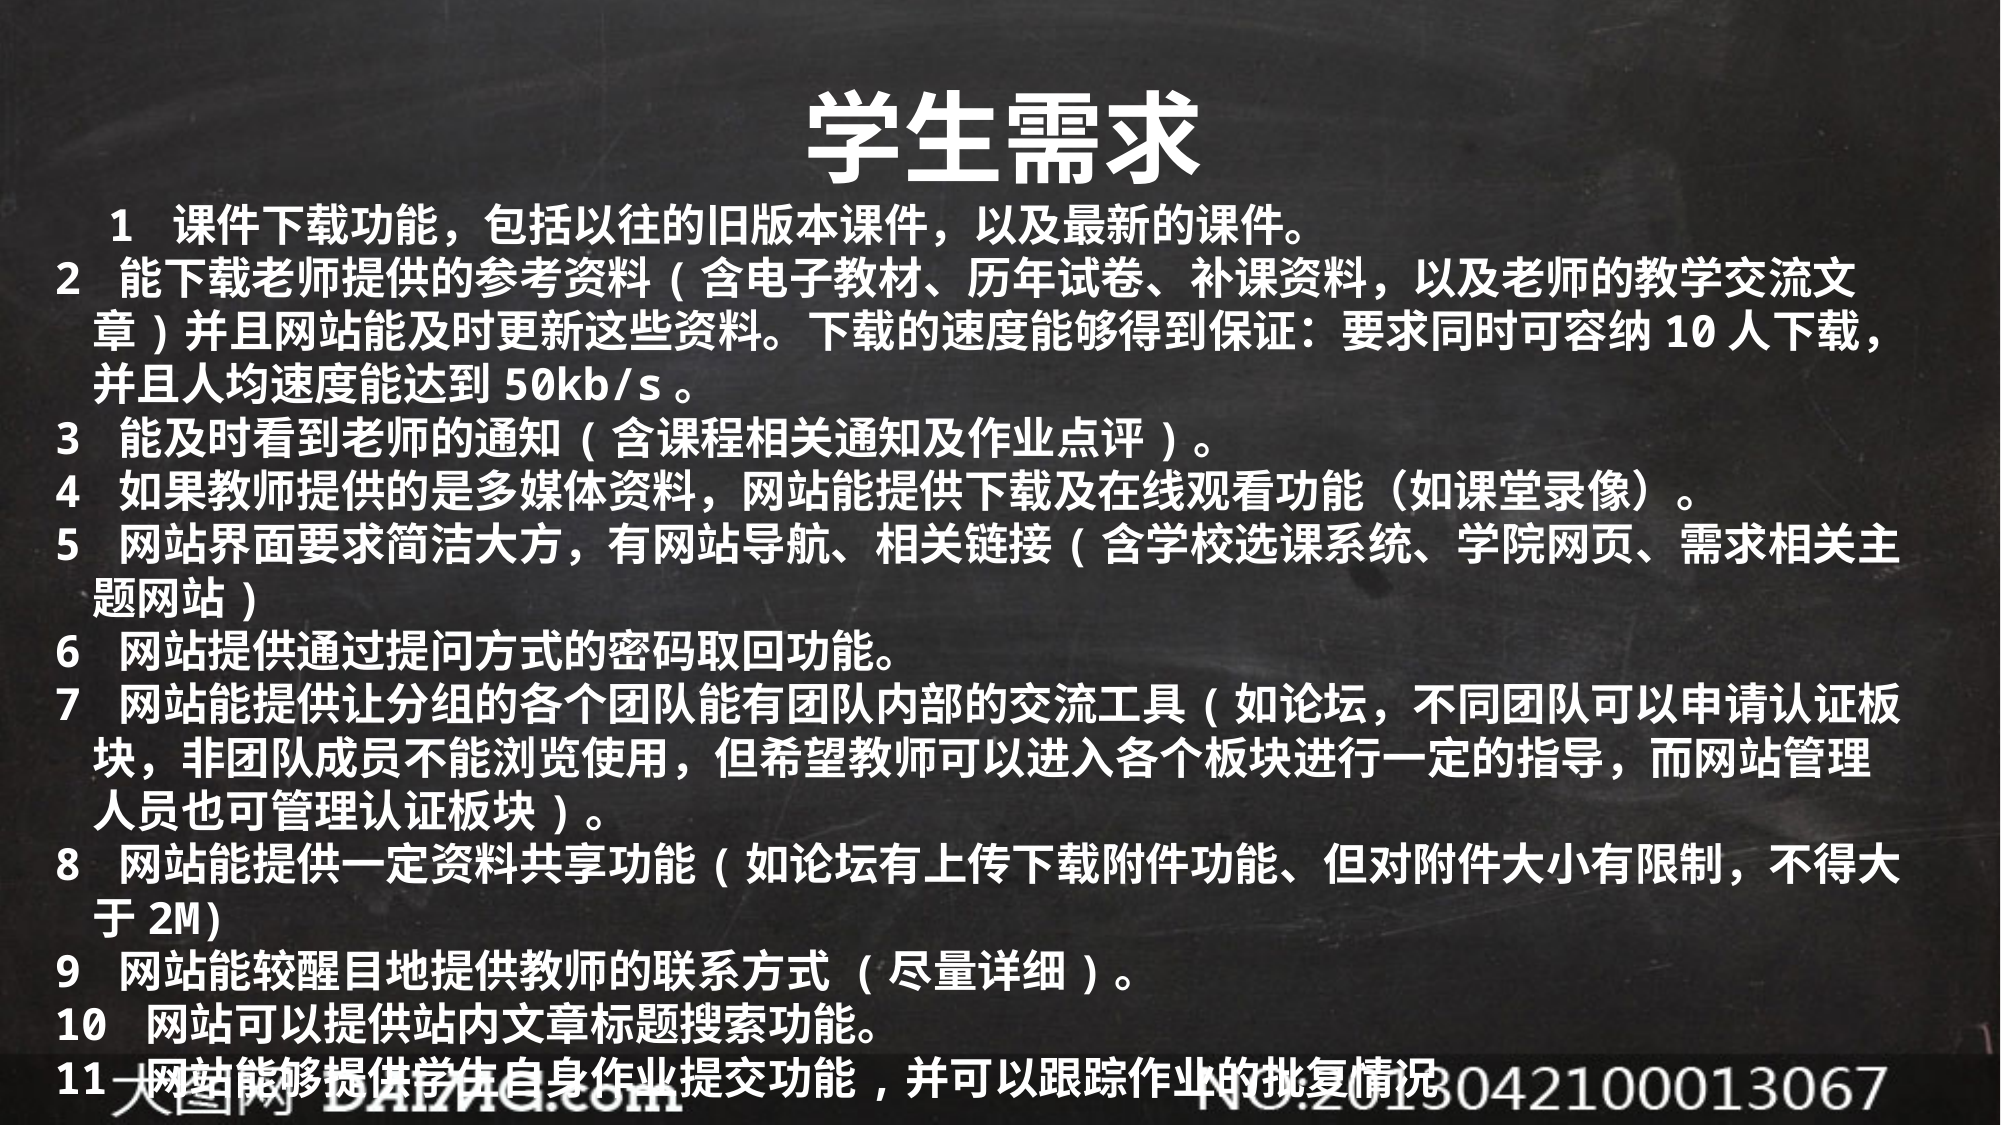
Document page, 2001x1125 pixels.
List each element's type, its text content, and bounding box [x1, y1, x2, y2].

picture [0, 0, 2001, 1125]
text_box 学生需求 [788, 68, 1328, 189]
text_box 1 课件下载功能，包括以往的旧版本课件，以及最新的课件。 2 能下载老师提供的参考资料(含电子教材、历年试卷、补课资料，以及老师的教学交流文章)并且网站能及时更新这些资料。下载的速度能够得到保证：要求同时可容纳10人下载，并且人均速度能达到50kb/s。 3 能及时看到老师的通知(含课程相关通知及作业点评)。 4 如果教师提供的是多媒体资料，网站能提供下载及在线观看功能（如课堂录像）。 5 网站界面要求简洁大方，有网站导航、相关链接(含学校选课系统、学院网页、需求相关主题网站) 6 网站提供通过提问方式的密码取回功能。 7 网站能提供让分组的各个团队能有团队内部的交流工具(如论坛，不同团队可以申请认证板块，非团队成员不能浏览使用，但希望教师可以进入各个板块进行一定的指导，而网站管理人员也可管理认证板块)。 8 网站能提供一定资料共享功能(如论坛有上传下载附件功能、但对附件大小有限制，不得大于2M) 9 网站能较醒目地提供教师的联系方式 (尽量详细)。 10 网站可以提供站内文章标题搜索功能。 11 网站能够提供学生自身作业提交功能,并可以跟踪作业的批复情况 [39, 189, 1923, 1111]
